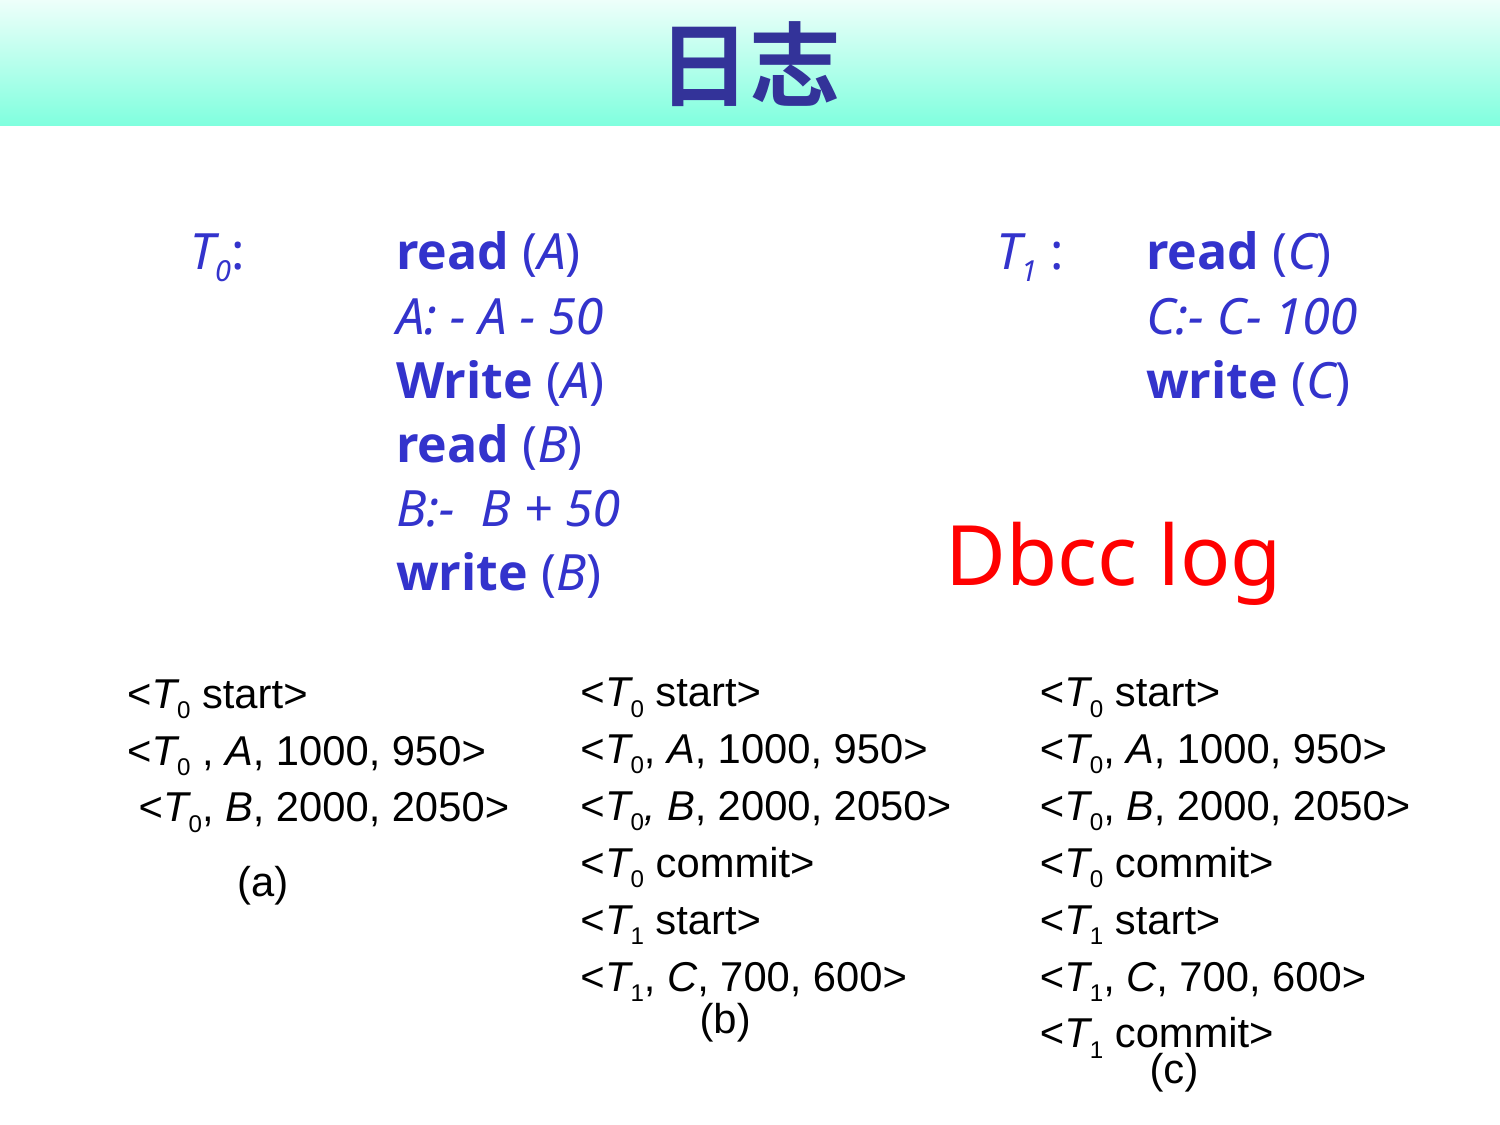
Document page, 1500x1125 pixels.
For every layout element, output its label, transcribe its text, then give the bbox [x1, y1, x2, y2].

list T0: read (A) T1 : read (C) A: - A - 50 C:- C- 100 Write (A) write (C) read (B) B:- B + 50 write (B) [174, 212, 1401, 613]
text_box <T0 start> <T0, A, 1000, 950> <T0, B, 2000, 2050> <T0 commit> <T1 start> <T1, C, 700, 600> <T1 commit> [1025, 657, 1426, 1071]
text_box (b) [684, 984, 766, 1050]
title 日志 [0, 0, 1500, 126]
text_box (c) [1134, 1034, 1214, 1100]
text_box <T0 start> <T0, A, 1000, 950> <T0, B, 2000, 2050> <T0 commit> <T1 start> <T1, C, 700, 600> [565, 657, 967, 1014]
text_box <T0 start> <T0 , A, 1000, 950> <T0, B, 2000, 2050> [112, 659, 525, 845]
text_box Dbcc log [930, 494, 1297, 610]
text_box (a) [222, 847, 304, 913]
